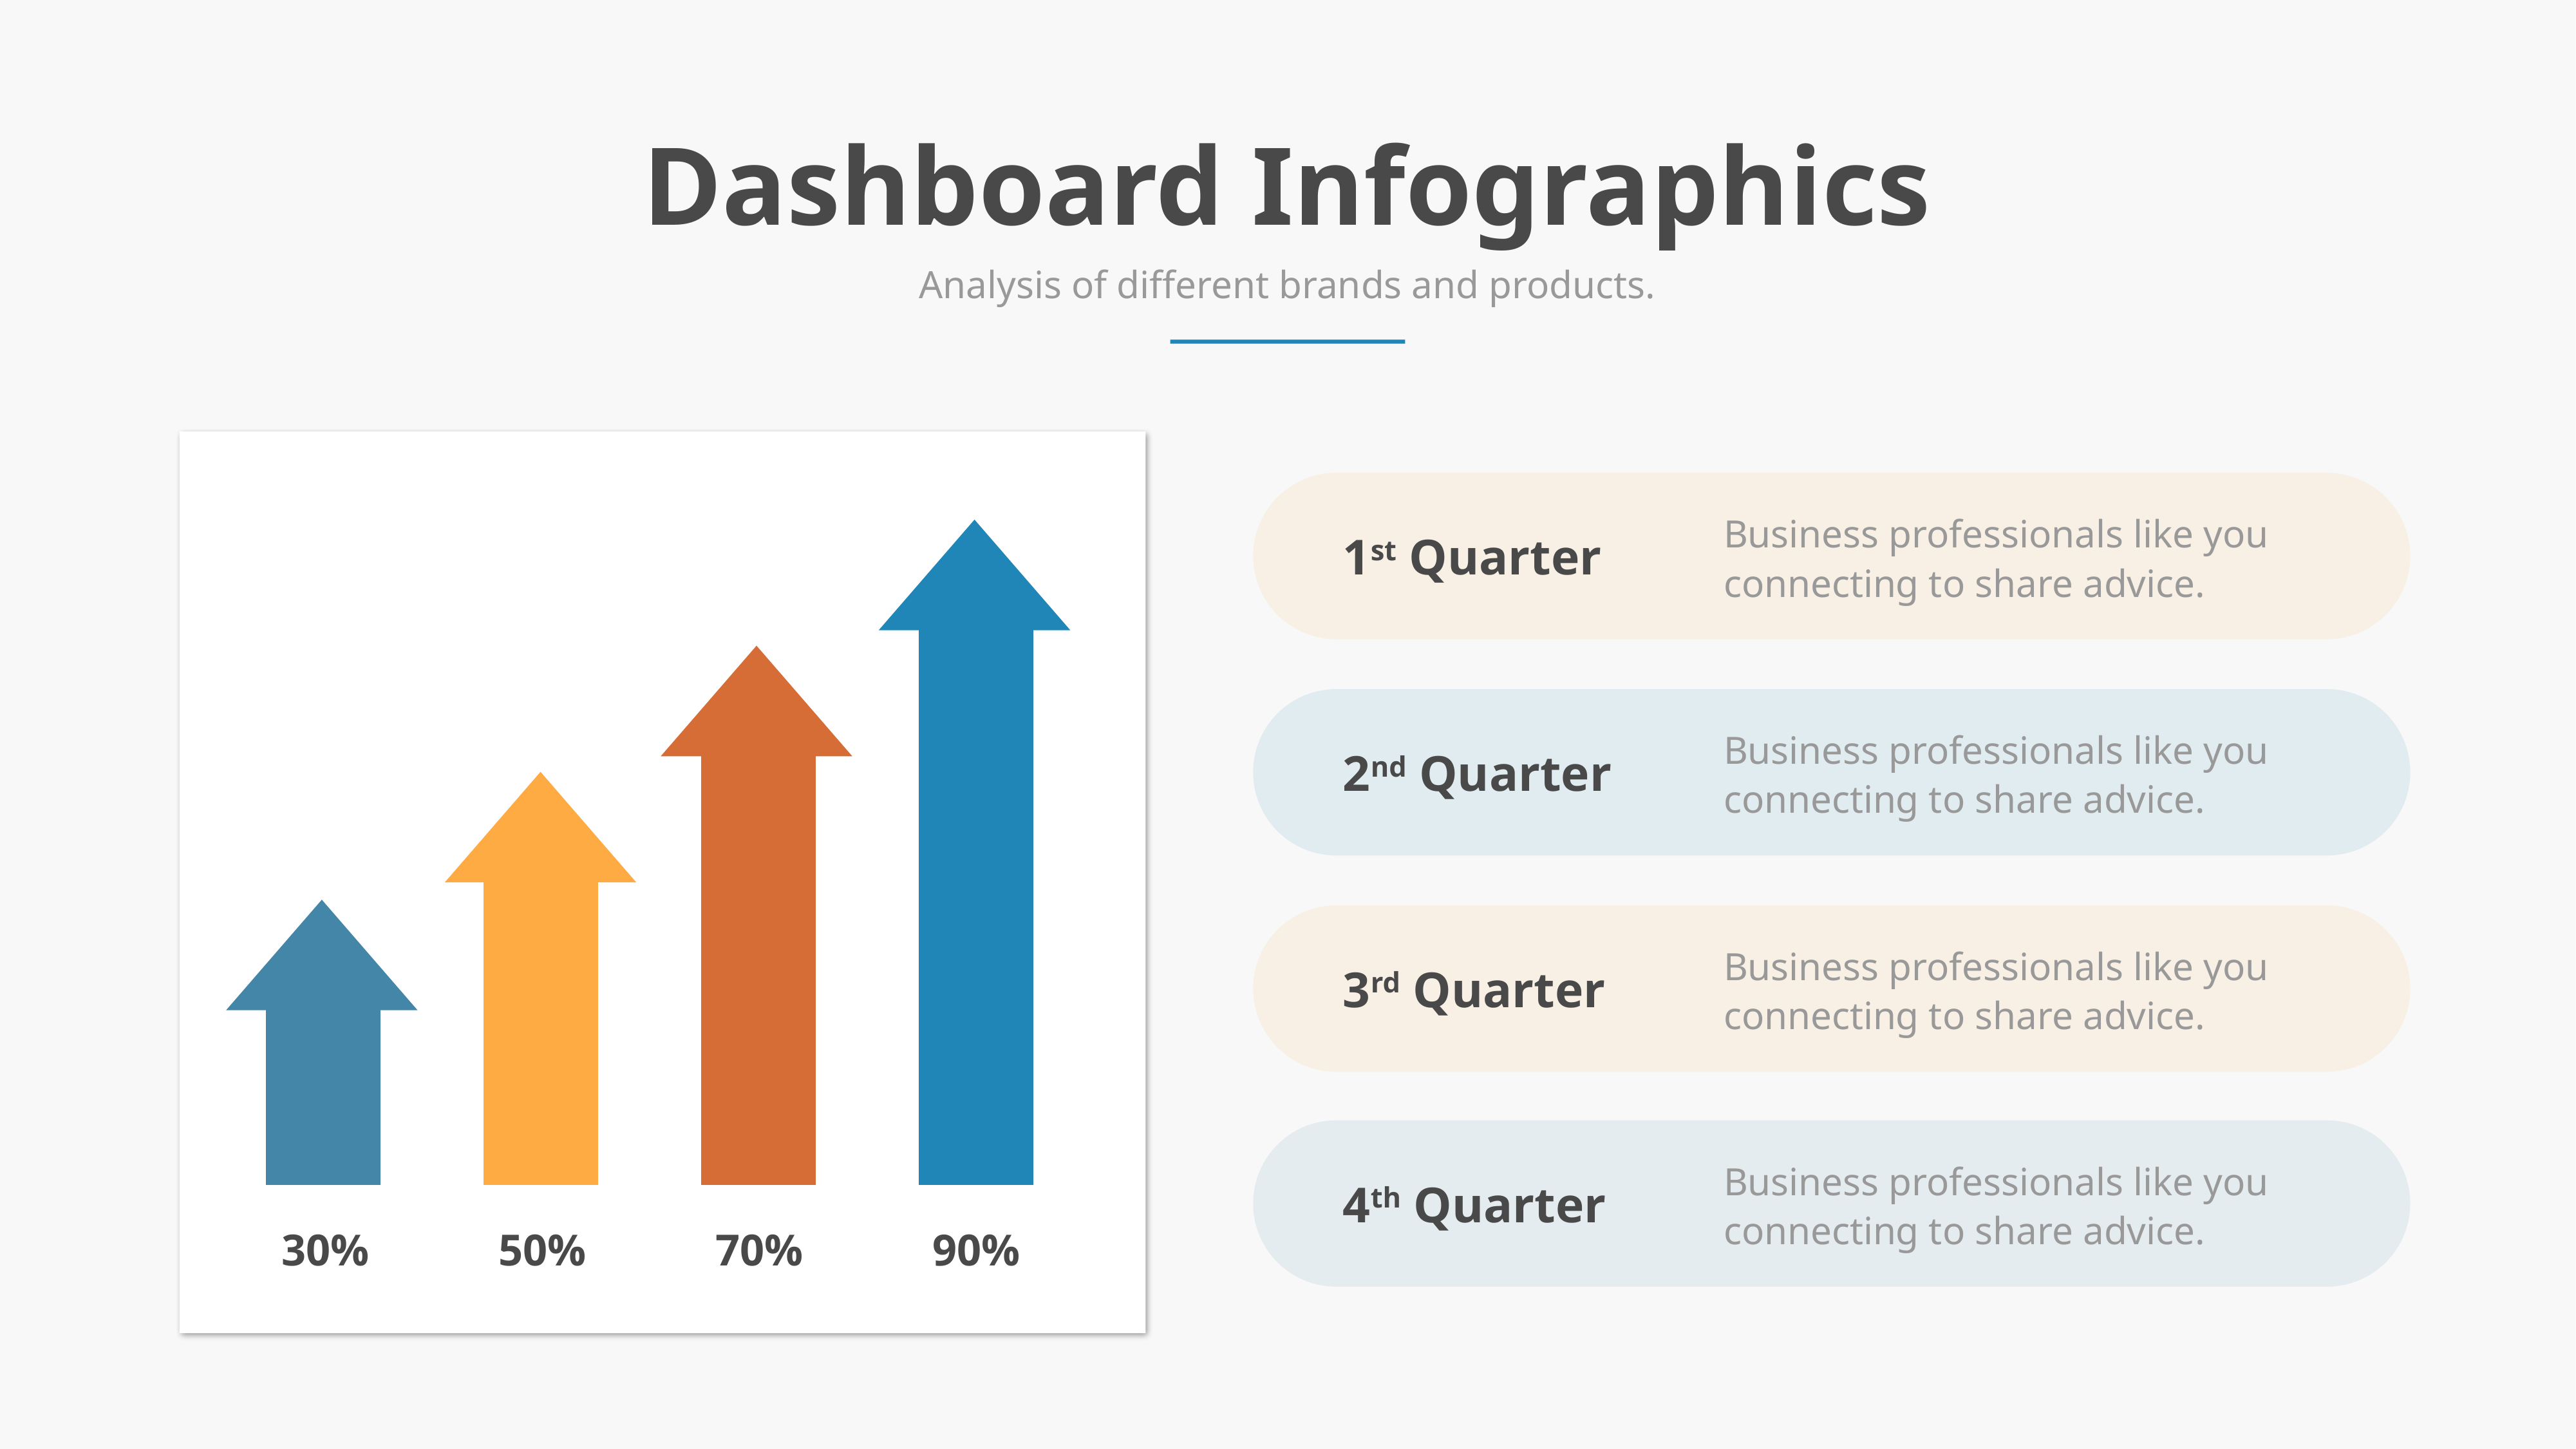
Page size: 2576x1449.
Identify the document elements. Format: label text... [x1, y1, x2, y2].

text_box [179, 431, 1146, 1334]
text_box [1170, 339, 1406, 345]
text_box Dashboard Infographics [633, 113, 1942, 252]
chart [191, 527, 1103, 1217]
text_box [1253, 473, 2411, 1287]
text_box 30% [247, 1218, 404, 1280]
text_box 50% [464, 1218, 621, 1280]
text_box 90% [898, 1218, 1055, 1280]
text_box 70% [681, 1218, 838, 1280]
text_box [967, 518, 982, 527]
text_box Analysis of different brands and products. [825, 256, 1749, 311]
